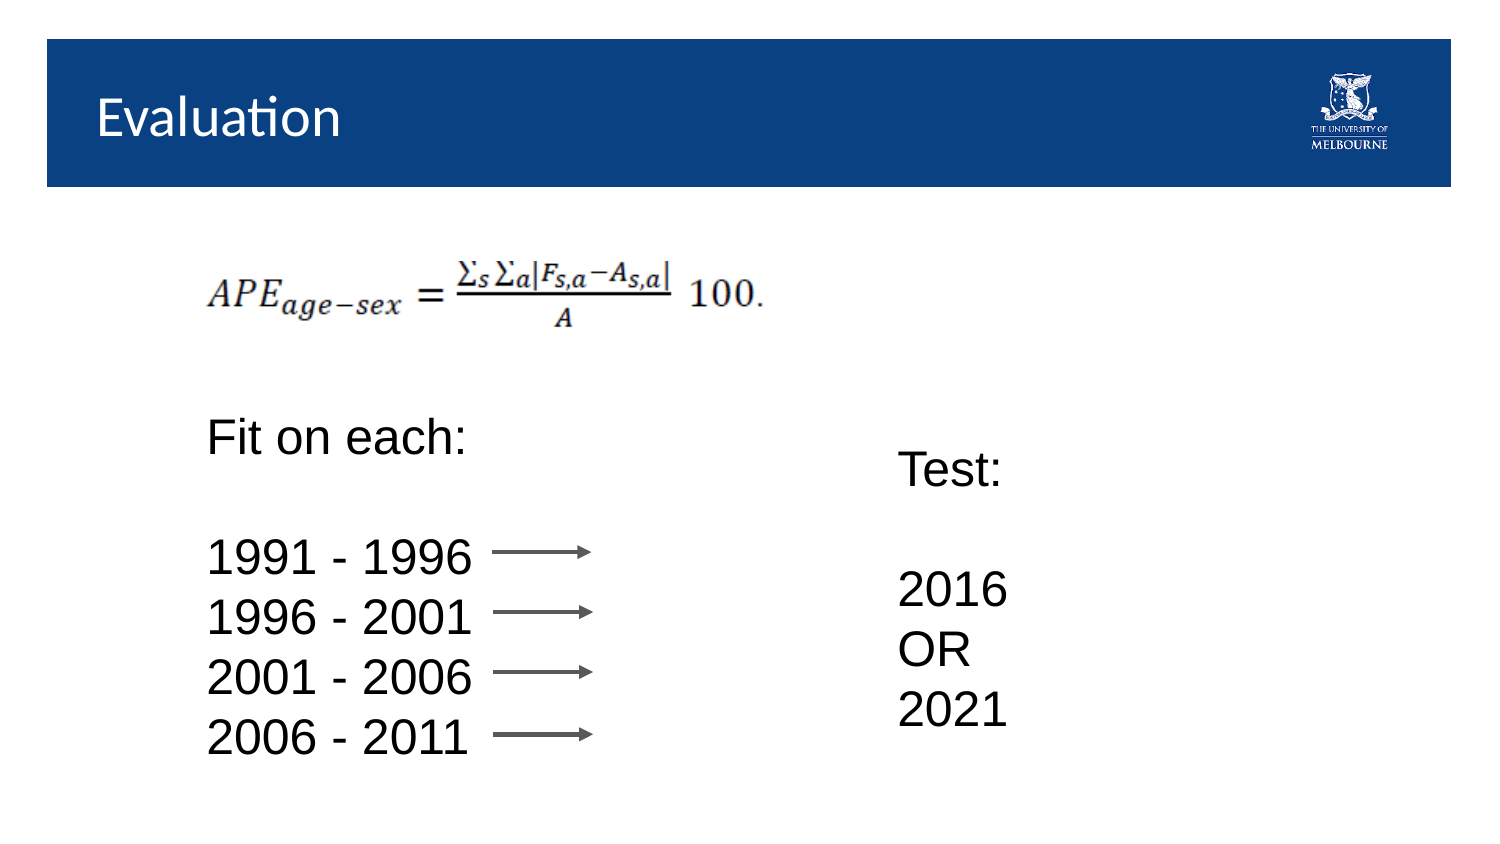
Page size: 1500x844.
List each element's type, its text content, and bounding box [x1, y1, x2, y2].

text_box Fit on each: 1991 - 1996 1996 - 2001 2001 - 2006 2006 - 2011 [191, 409, 546, 780]
text_box Test: 2016 OR 2021 [882, 421, 1304, 752]
title Evaluation [81, 67, 1145, 159]
picture [193, 261, 968, 403]
picture [47, 39, 1451, 187]
